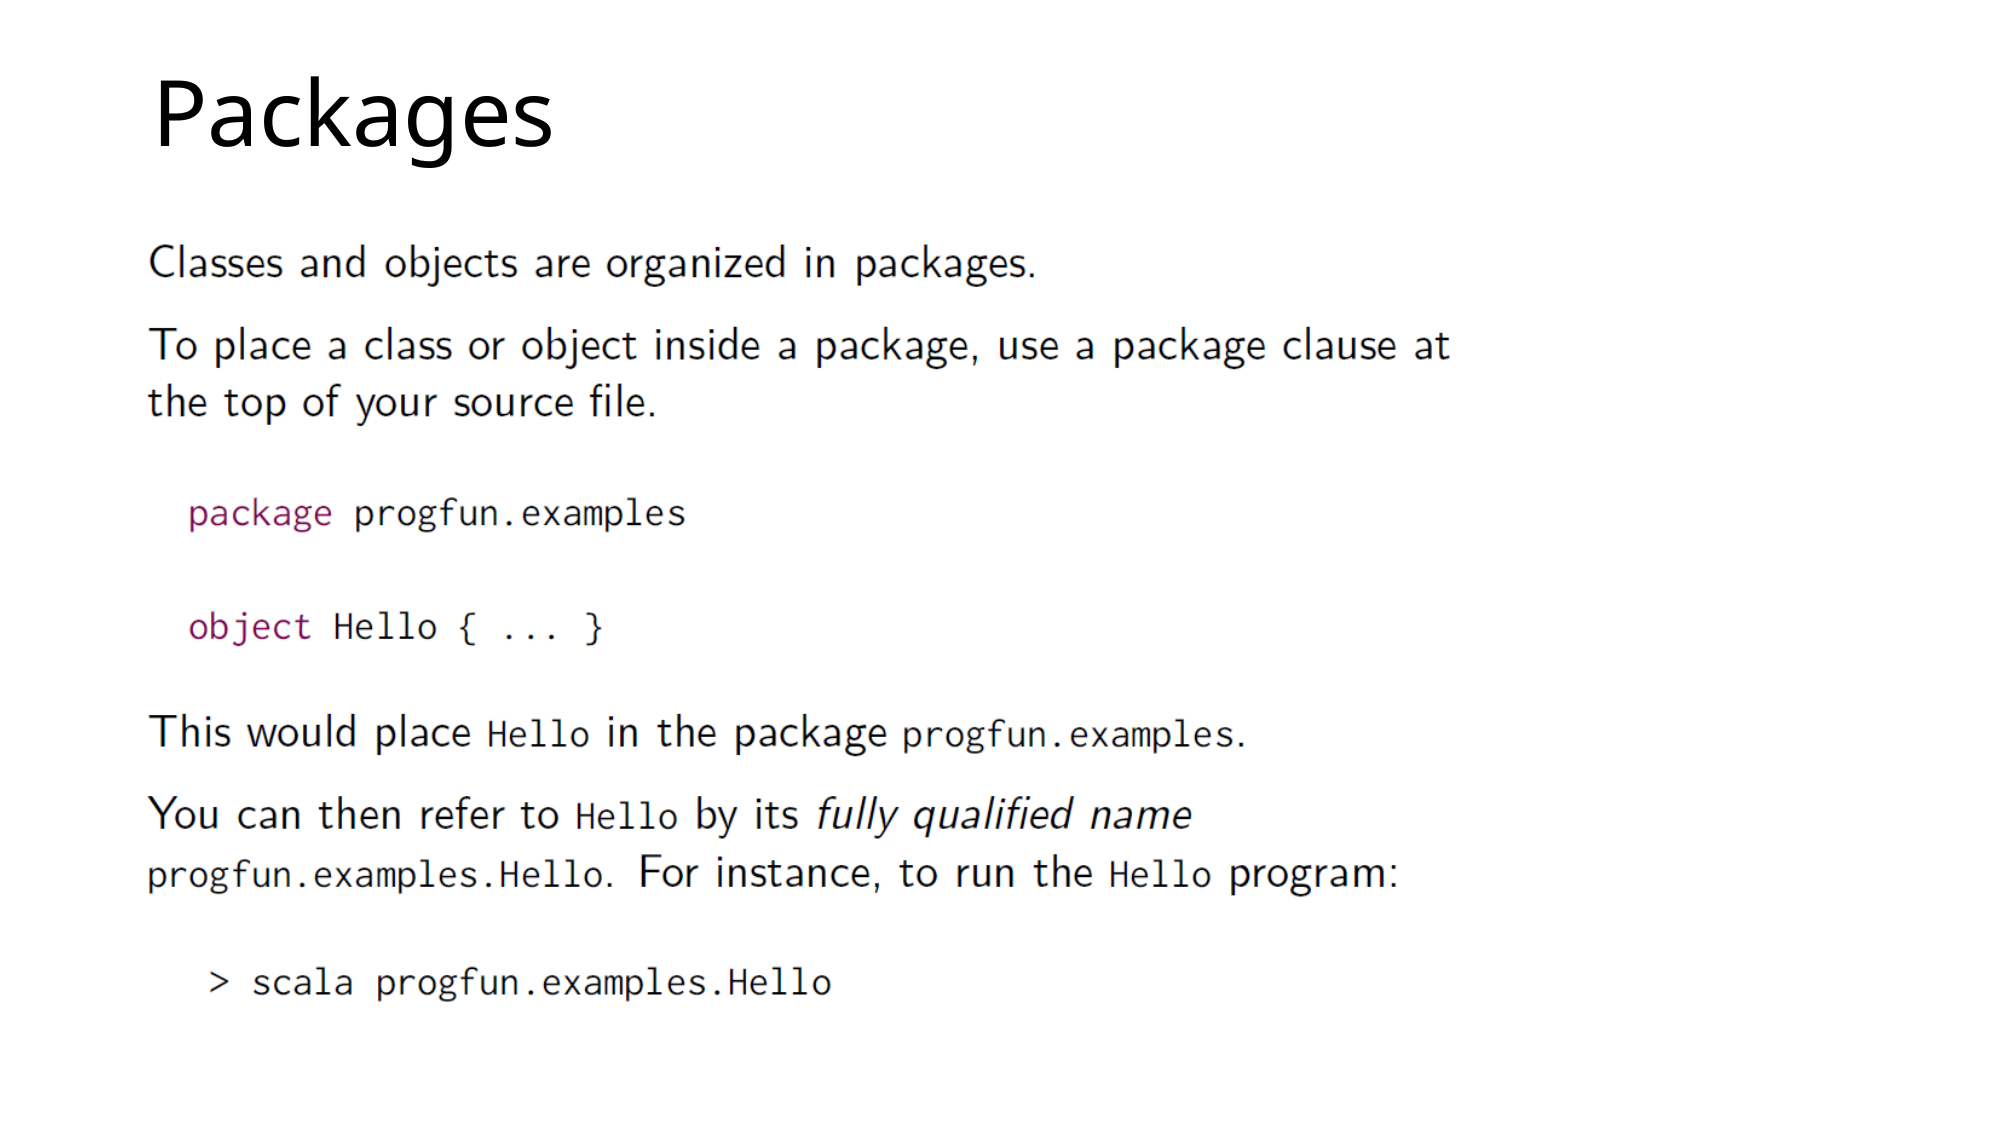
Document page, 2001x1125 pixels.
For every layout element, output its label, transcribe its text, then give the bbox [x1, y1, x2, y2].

title Packages [137, 7, 1863, 226]
picture [100, 212, 1501, 1044]
